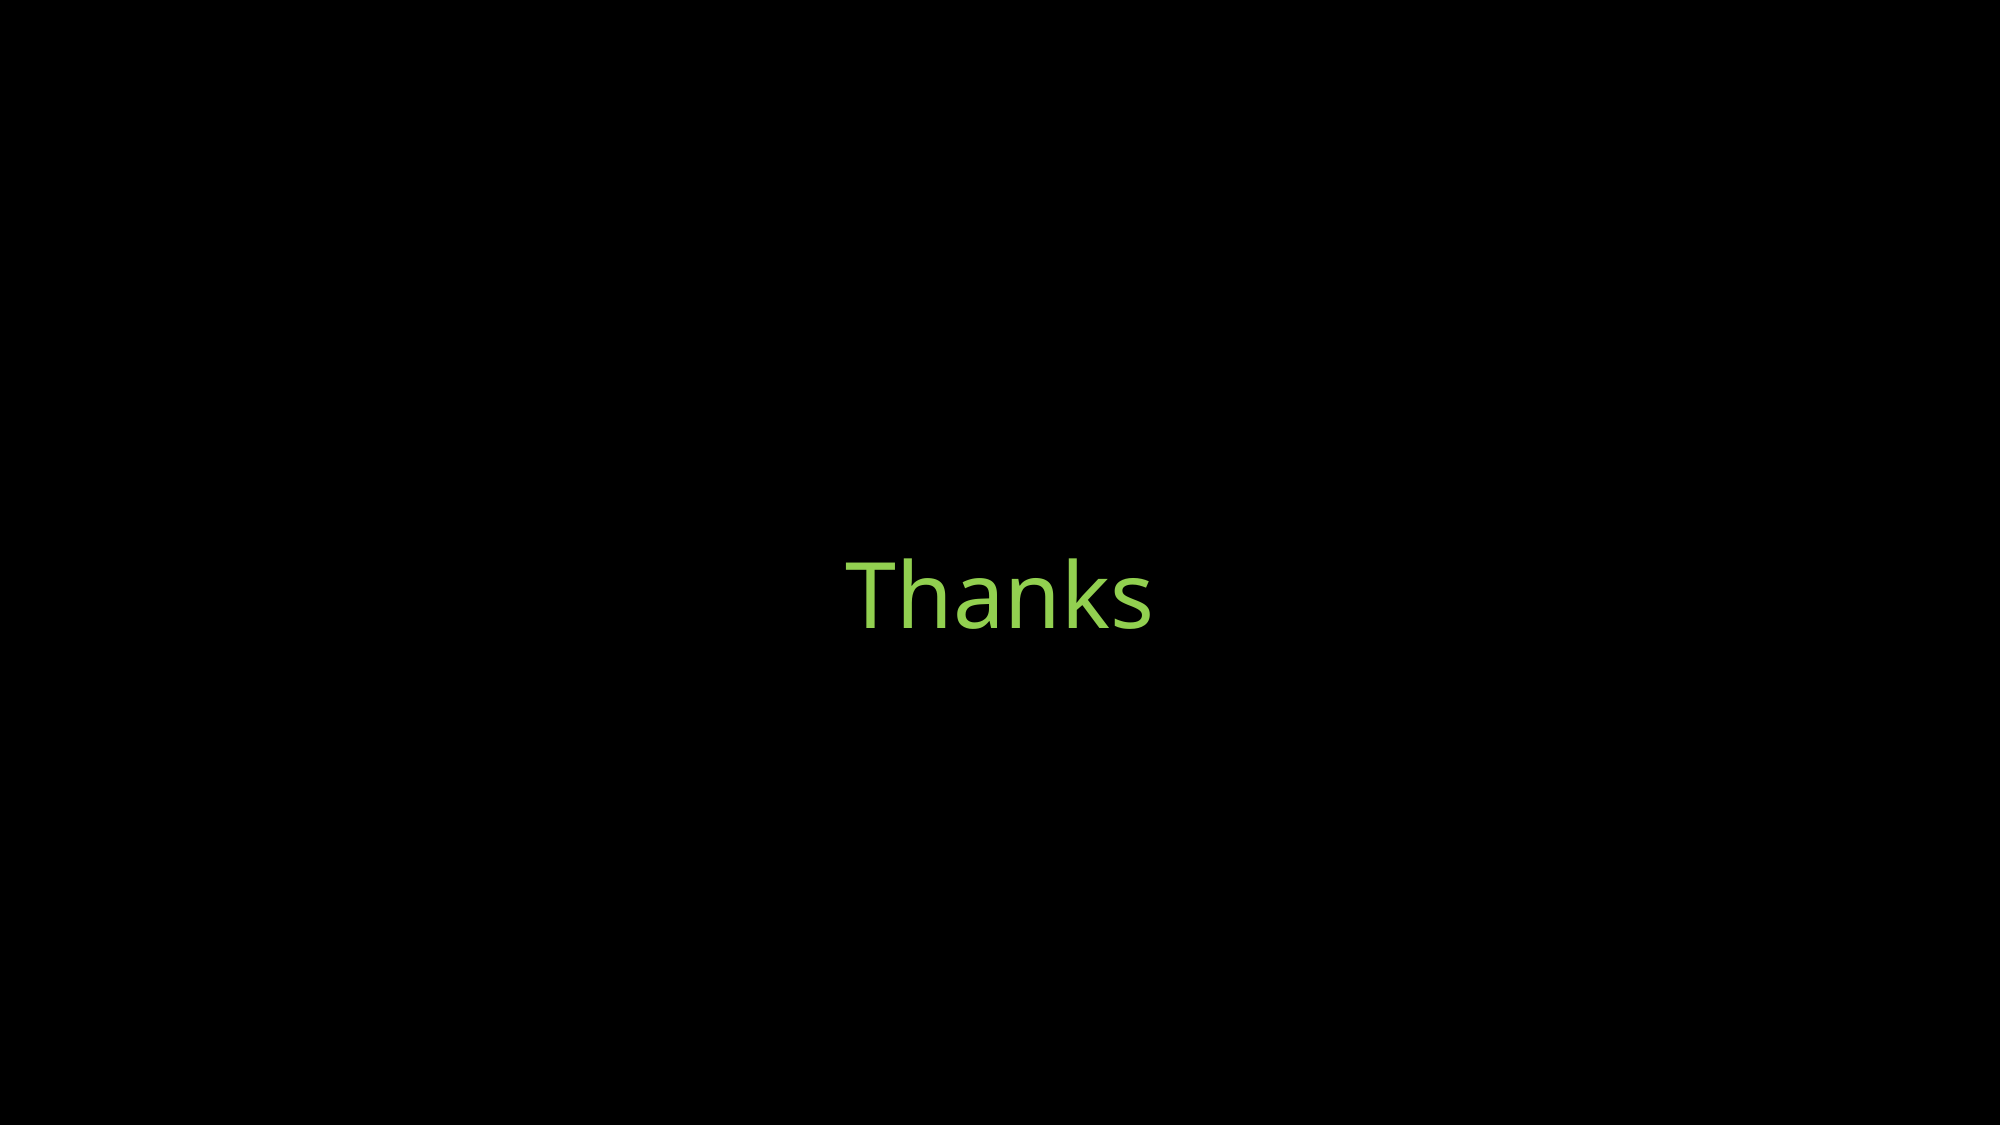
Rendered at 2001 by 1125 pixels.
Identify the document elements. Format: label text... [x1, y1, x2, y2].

title Thanks [249, 468, 1750, 657]
